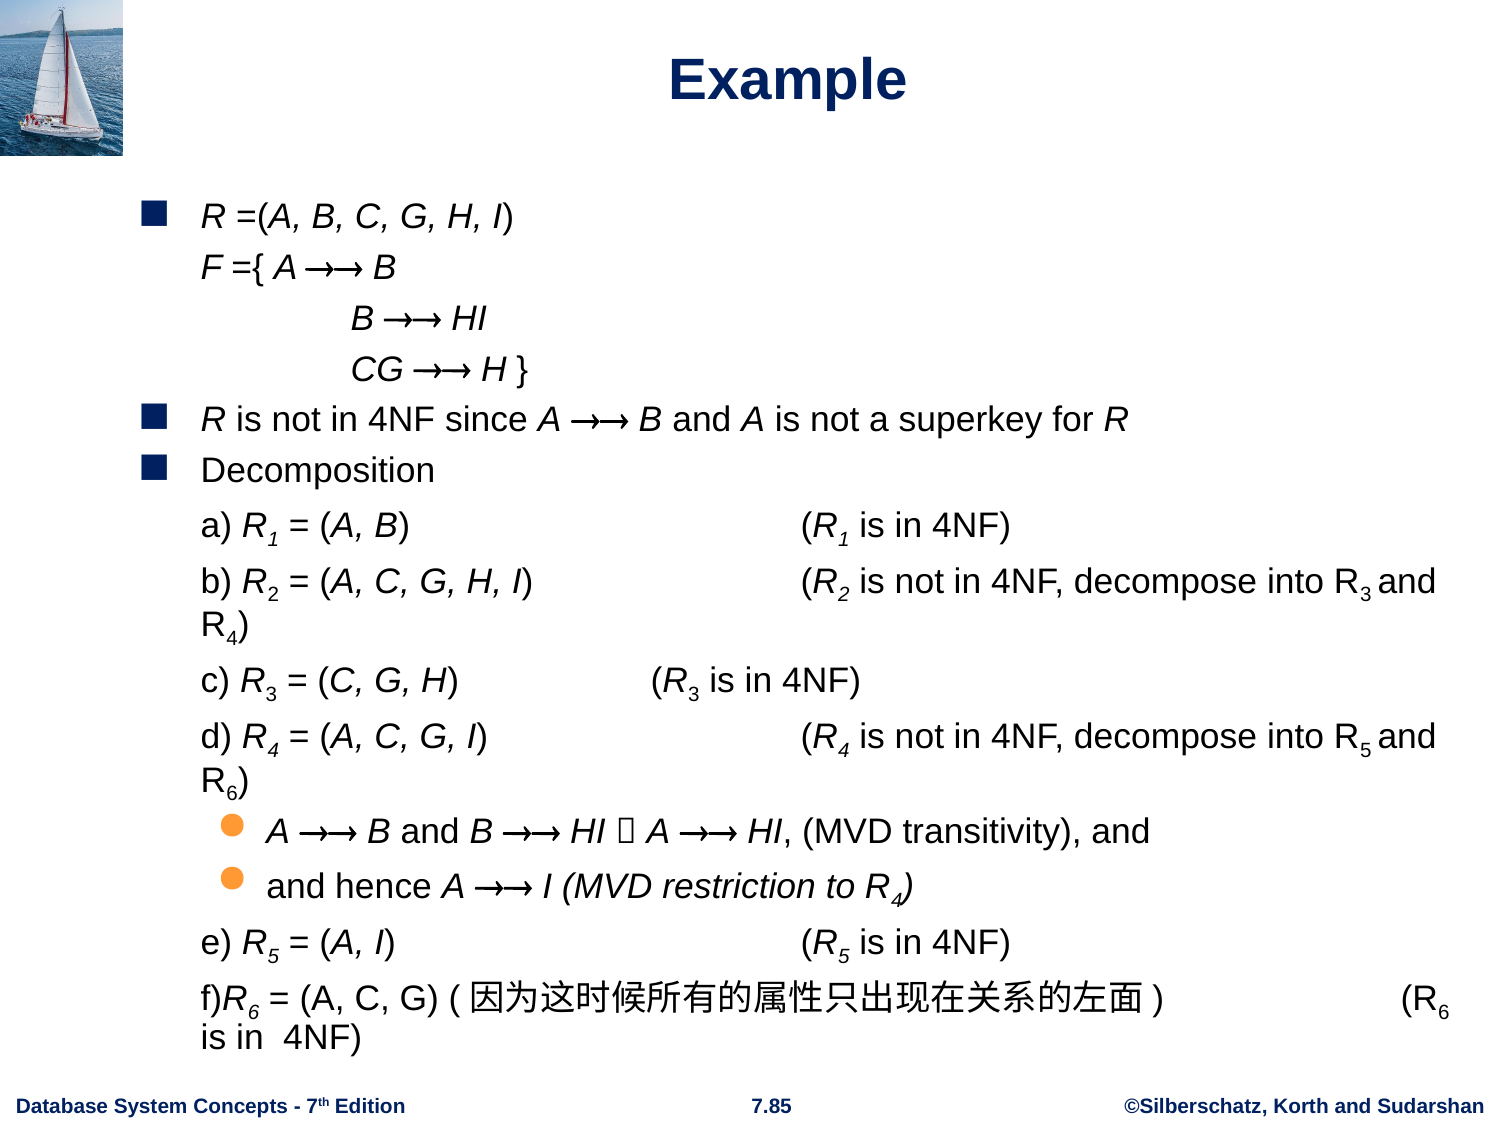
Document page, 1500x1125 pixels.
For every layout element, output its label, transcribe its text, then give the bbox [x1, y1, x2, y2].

title Example [125, 18, 1452, 120]
picture [0, 0, 123, 156]
list R =(A, B, C, G, H, I) F ={ A  B B  HI CG  H } R is not in 4NF since A  B and A is not a superkey for R Decomposition a) R1 = (A, B) (R1 is in 4NF) b) R2 = (A, C, G, H, I) (R2 is not in 4NF, decompose into R3 and R4) c) R3 = (C, G, H) (R3 is in 4NF) d) R4 = (A, C, G, I) (R4 is not in 4NF, decompose into R5 and R6) A  B and B  HI  A  HI, (MVD transitivity), and and hence A  I (MVD restriction to R4) e) R5 = (A, I) (R5 is in 4NF) f)R6 = (A, C, G) (因为这时候所有的属性只出现在关系的左面) (R6 is in 4NF) [129, 190, 1485, 981]
